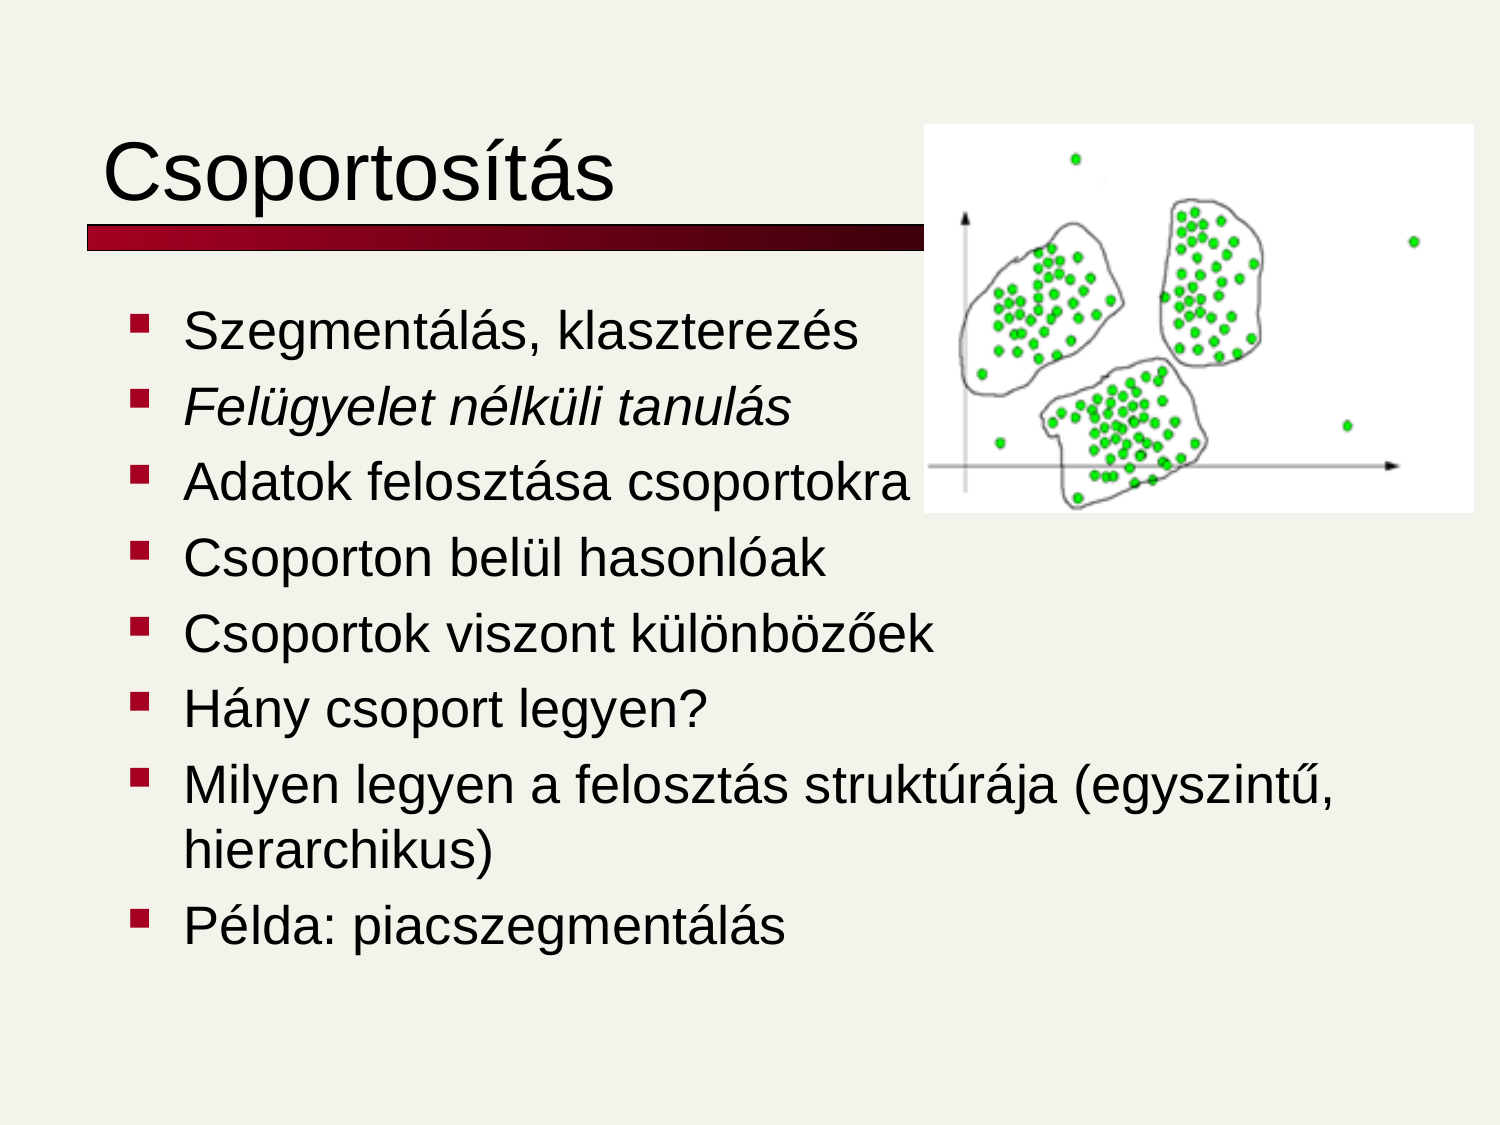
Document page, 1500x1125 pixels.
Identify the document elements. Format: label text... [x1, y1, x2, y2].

picture [924, 124, 1474, 513]
list Szegmentálás, klaszterezés Felügyelet nélküli tanulás Adatok felosztása csoportokra Csoporton belül hasonlóak Csoportok viszont különbözőek Hány csoport legyen? Milyen legyen a felosztás struktúrája (egyszintű, hierarchikus) Példa: piacszegmentálás [112, 287, 1388, 1088]
title Csoportosítás [87, 62, 1413, 225]
